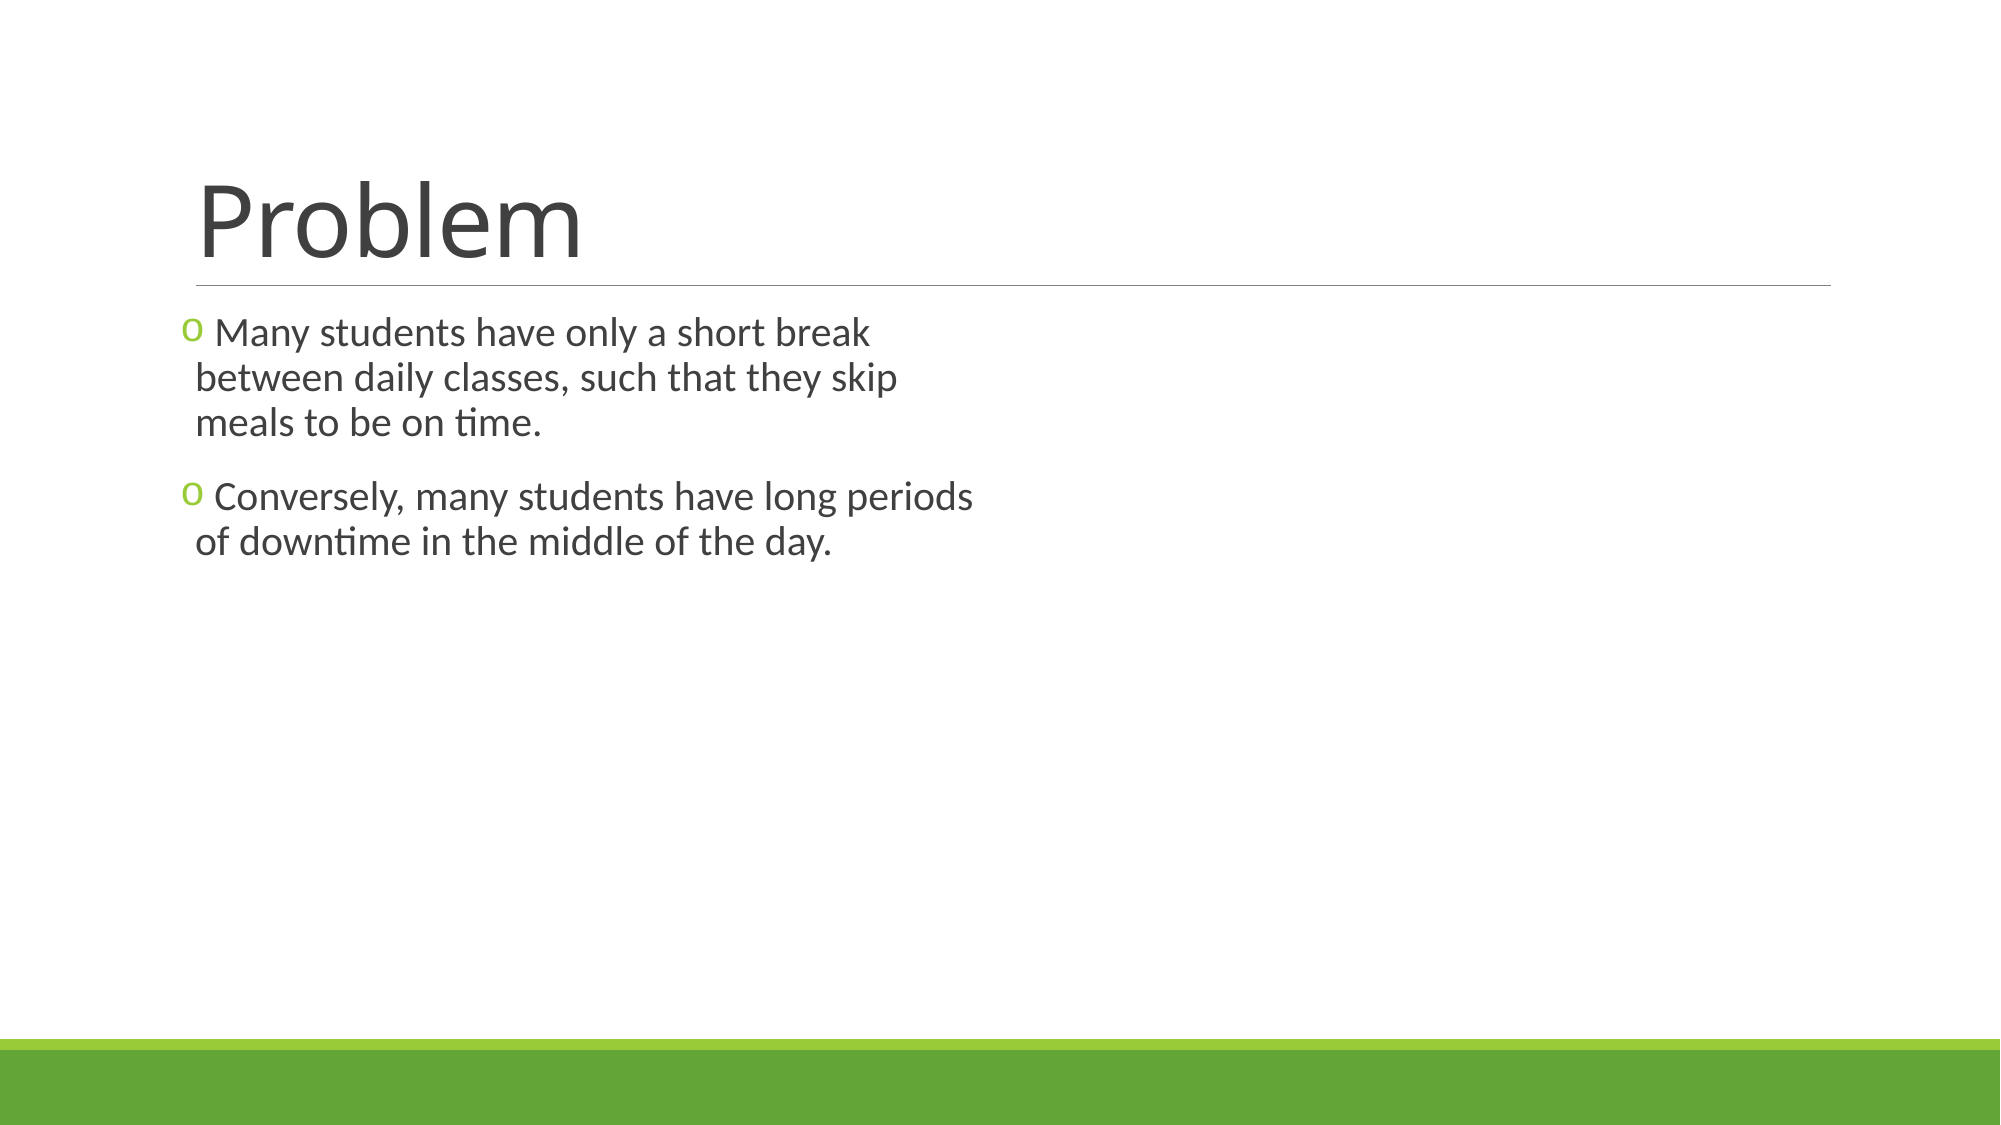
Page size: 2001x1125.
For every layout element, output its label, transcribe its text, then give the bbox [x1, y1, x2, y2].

title Problem [180, 47, 1830, 285]
list Many students have only a short break between daily classes, such that they skip meals to be on time. Conversely, many students have long periods of downtime in the middle of the day. [180, 302, 990, 963]
